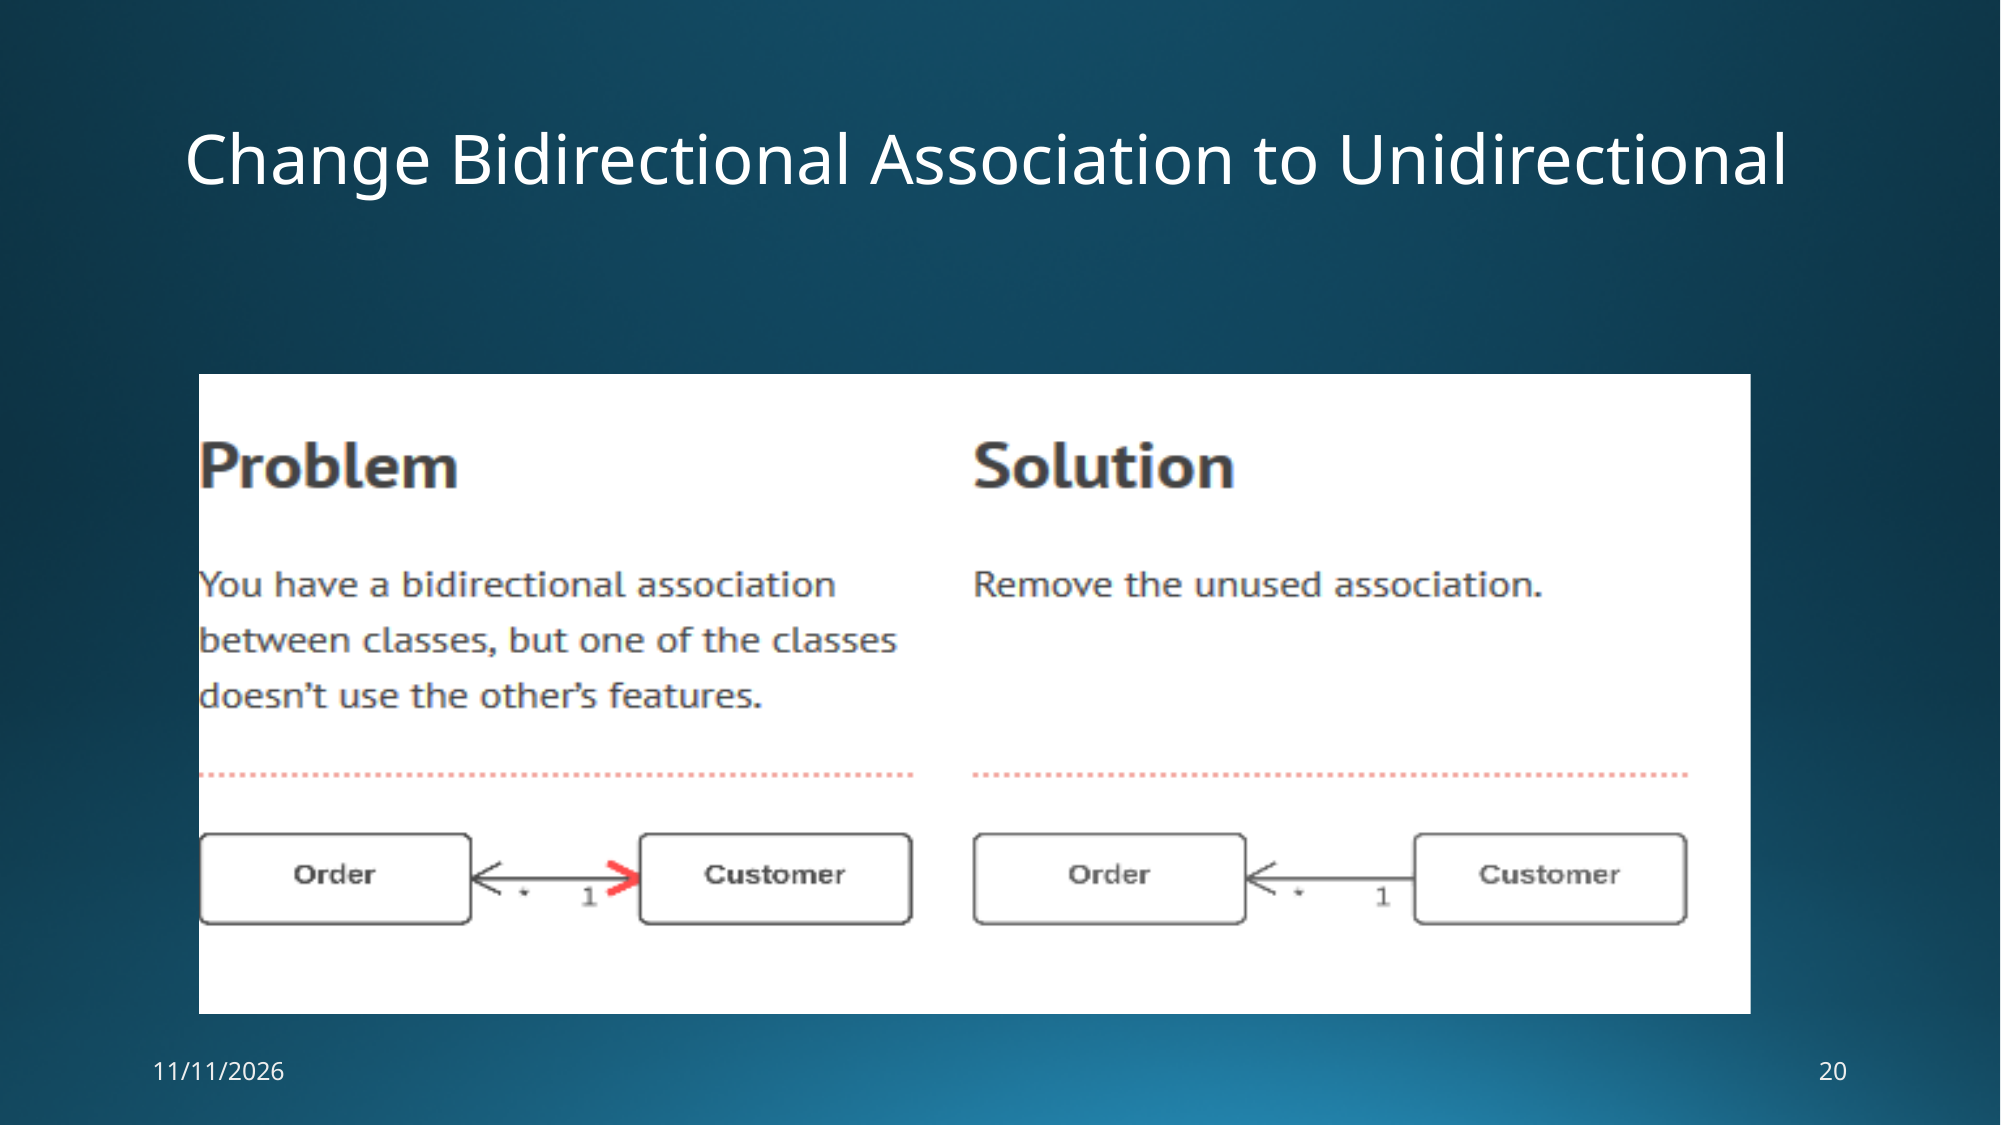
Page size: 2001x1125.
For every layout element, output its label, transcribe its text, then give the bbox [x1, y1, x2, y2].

picture [0, 0, 2001, 1125]
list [146, 374, 1751, 1014]
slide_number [137, 1042, 588, 1103]
title Change Bidirectional Association to Unidirectional [169, 95, 1895, 314]
slide_number 20 [1412, 1042, 1863, 1103]
